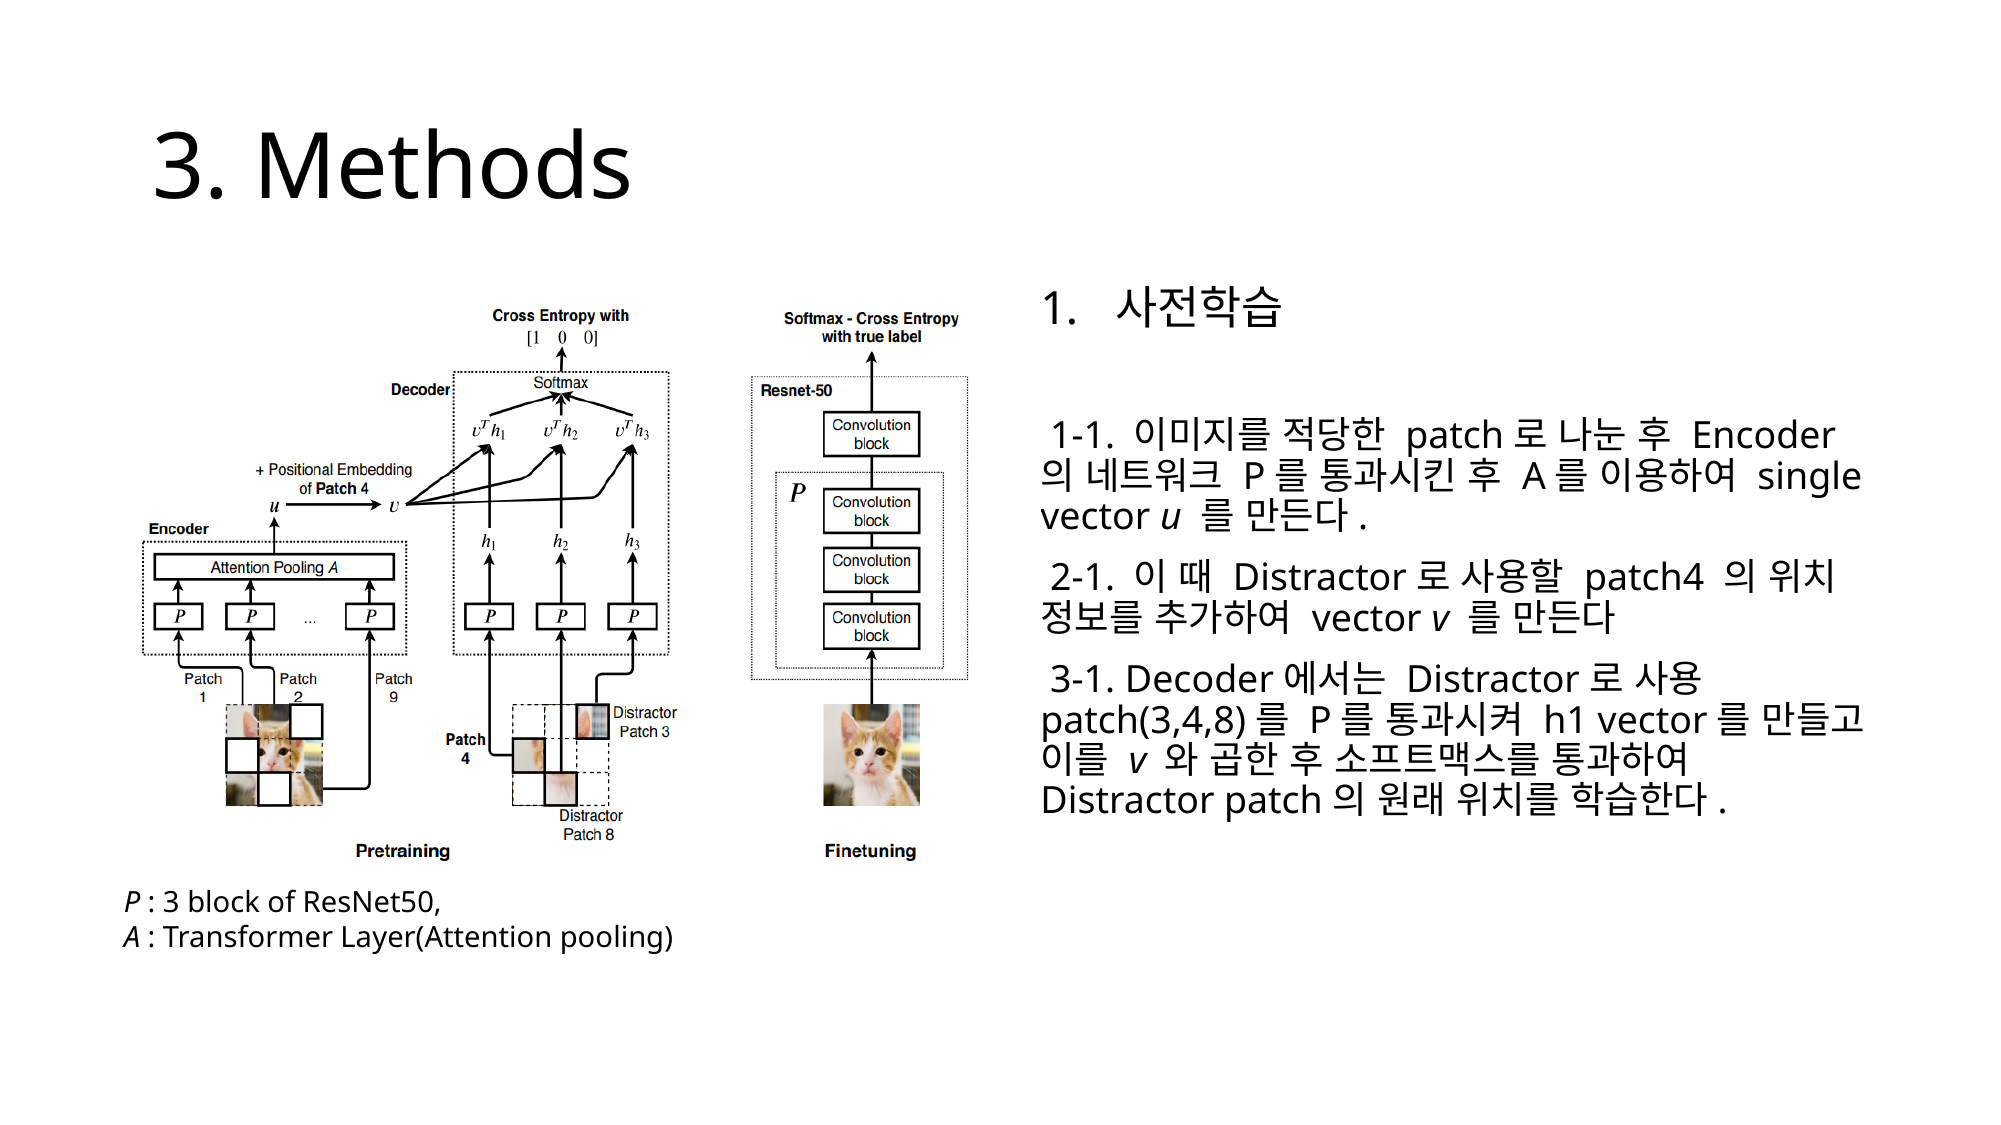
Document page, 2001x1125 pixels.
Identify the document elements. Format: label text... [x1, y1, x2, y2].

text_box P : 3 block of ResNet50, A : Transformer Layer(Attention pooling) [109, 876, 917, 961]
picture [76, 277, 1041, 876]
title 3. Methods [137, 59, 1863, 277]
text_box 사전학습 1-1. 이미지를 적당한 patch로 나눈 후 Encoder의 네트워크 P를 통과시킨 후 A를 이용하여 single vector u 를 만든다. 2-1. 이 때 Distractor로 사용할 patch4 의 위치 정보를 추가하여 vector v 를 만든다 3-1. Decoder에서는 Distractor로 사용 patch(3,4,8)를 P를 통과시켜 h1 vector를 만들고 이를 v 와 곱한 후 소프트맥스를 통과하여 Distractor patch의 원래 위치를 학습한다. [1025, 277, 1889, 986]
